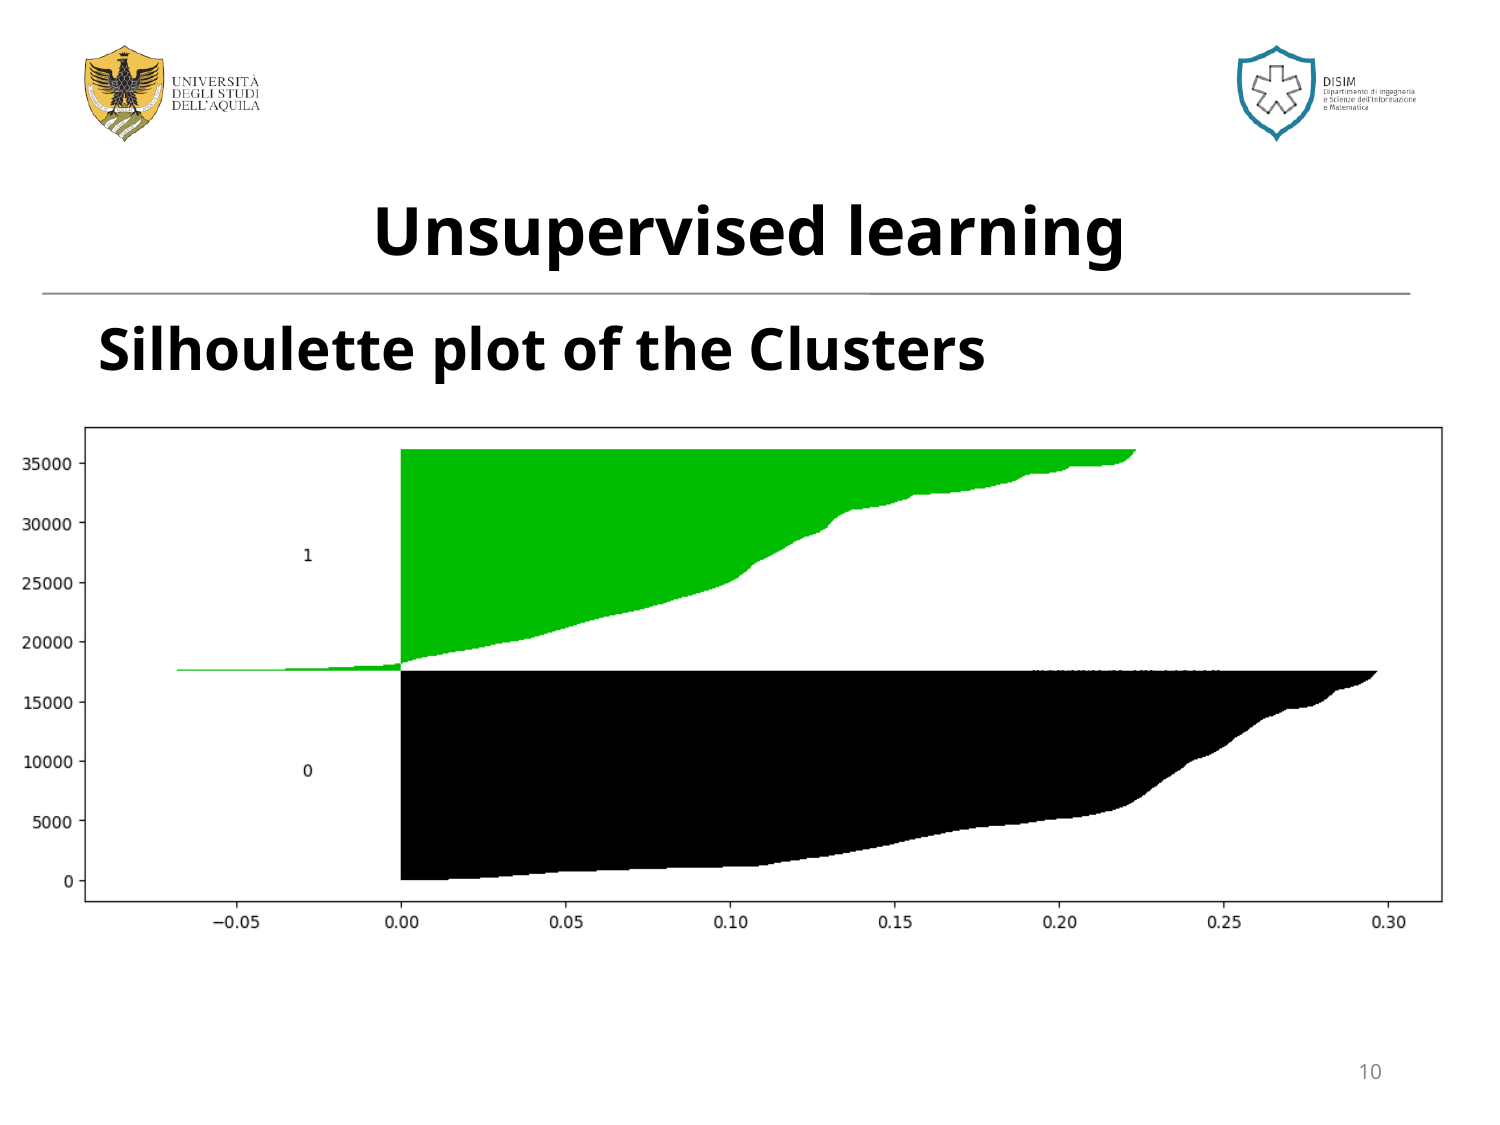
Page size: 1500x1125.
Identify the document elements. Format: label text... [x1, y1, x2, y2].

slide_number 10 [1059, 1042, 1397, 1103]
text_box [51, 324, 595, 396]
text_box Silhoulette plot of the Clusters [83, 304, 1412, 390]
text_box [84, 44, 1416, 142]
title Unsupervised learning [65, 257, 1435, 280]
picture [10, 415, 1452, 943]
